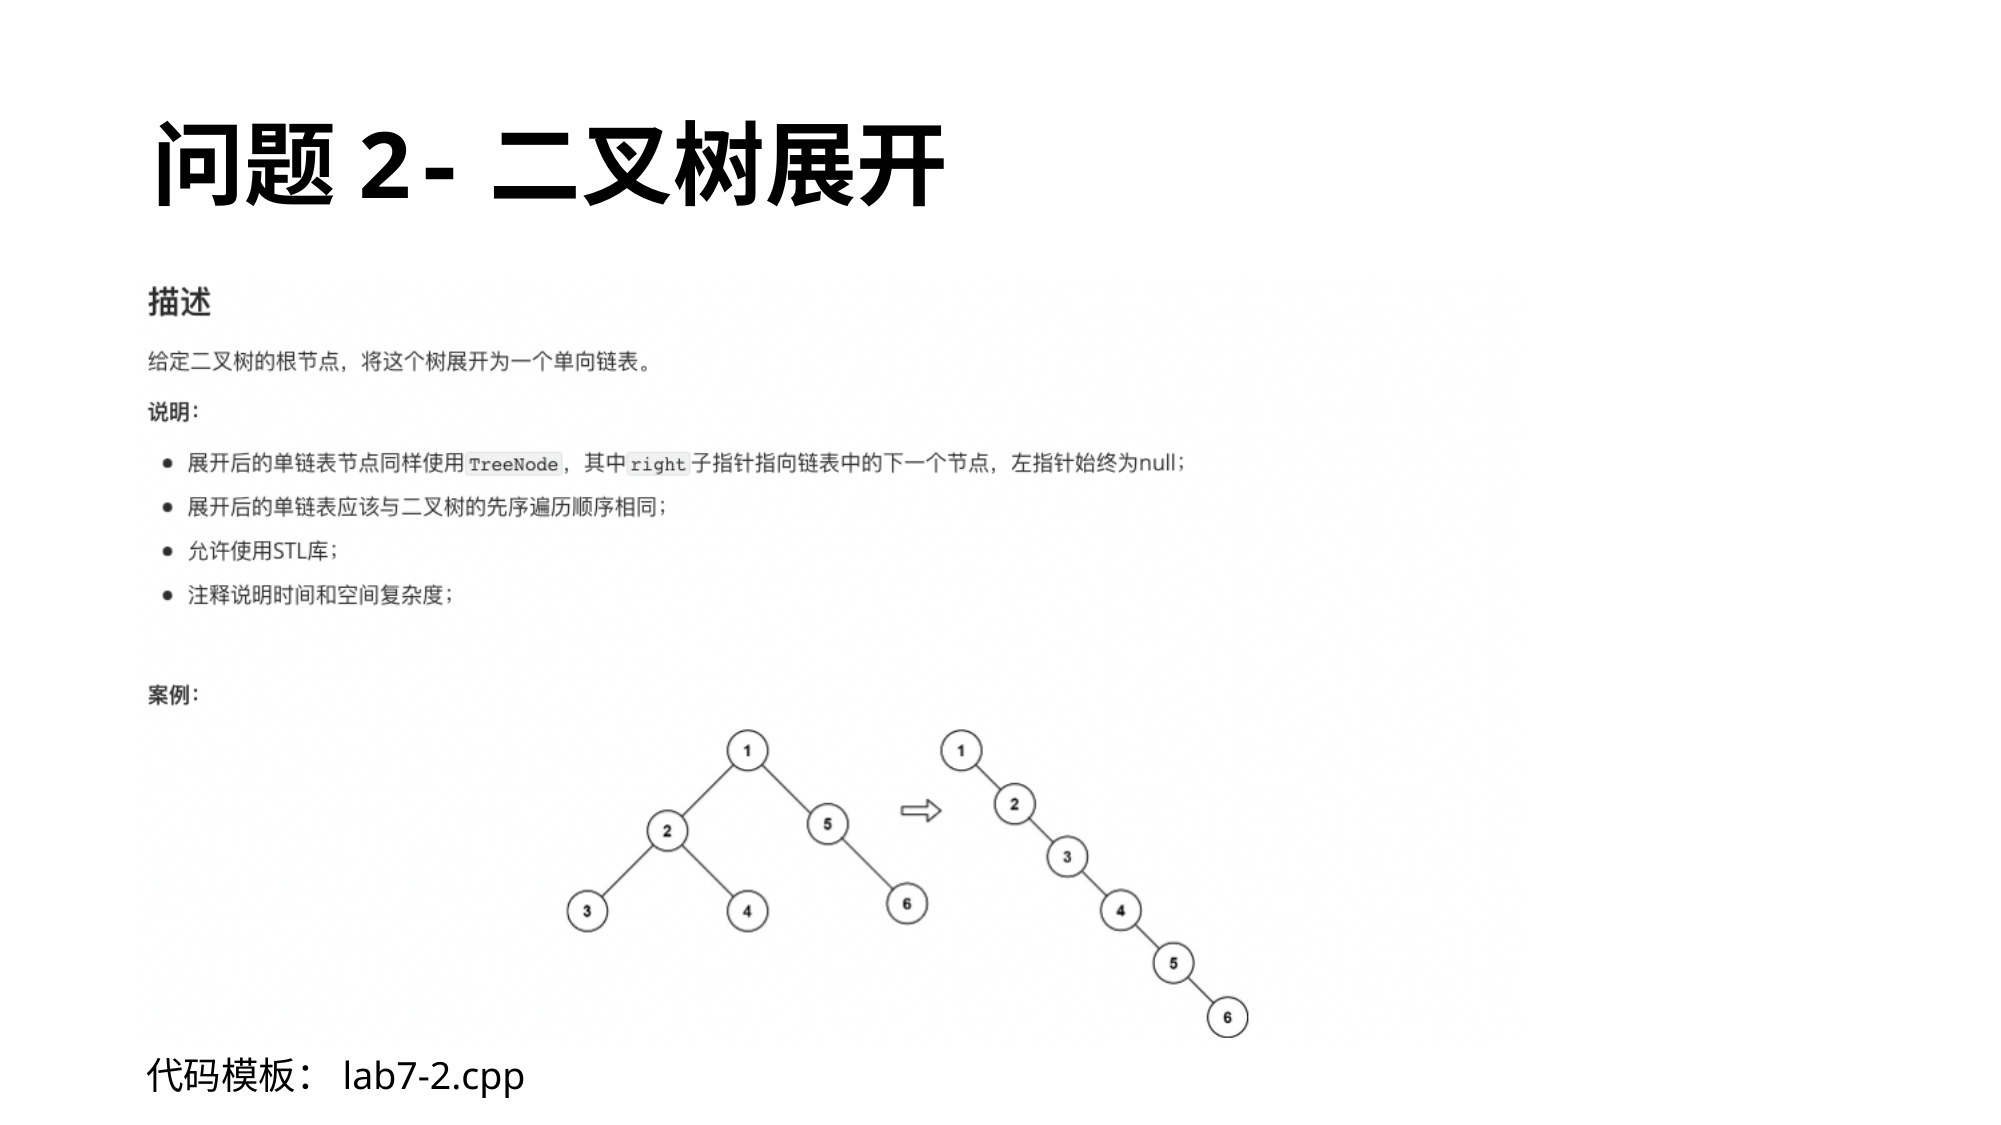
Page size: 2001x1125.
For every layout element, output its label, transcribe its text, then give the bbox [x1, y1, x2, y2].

title 问题2-二叉树展开 [137, 59, 1863, 278]
text_box 代码模板：lab7-2.cpp [131, 1045, 541, 1125]
picture [137, 277, 1522, 1046]
